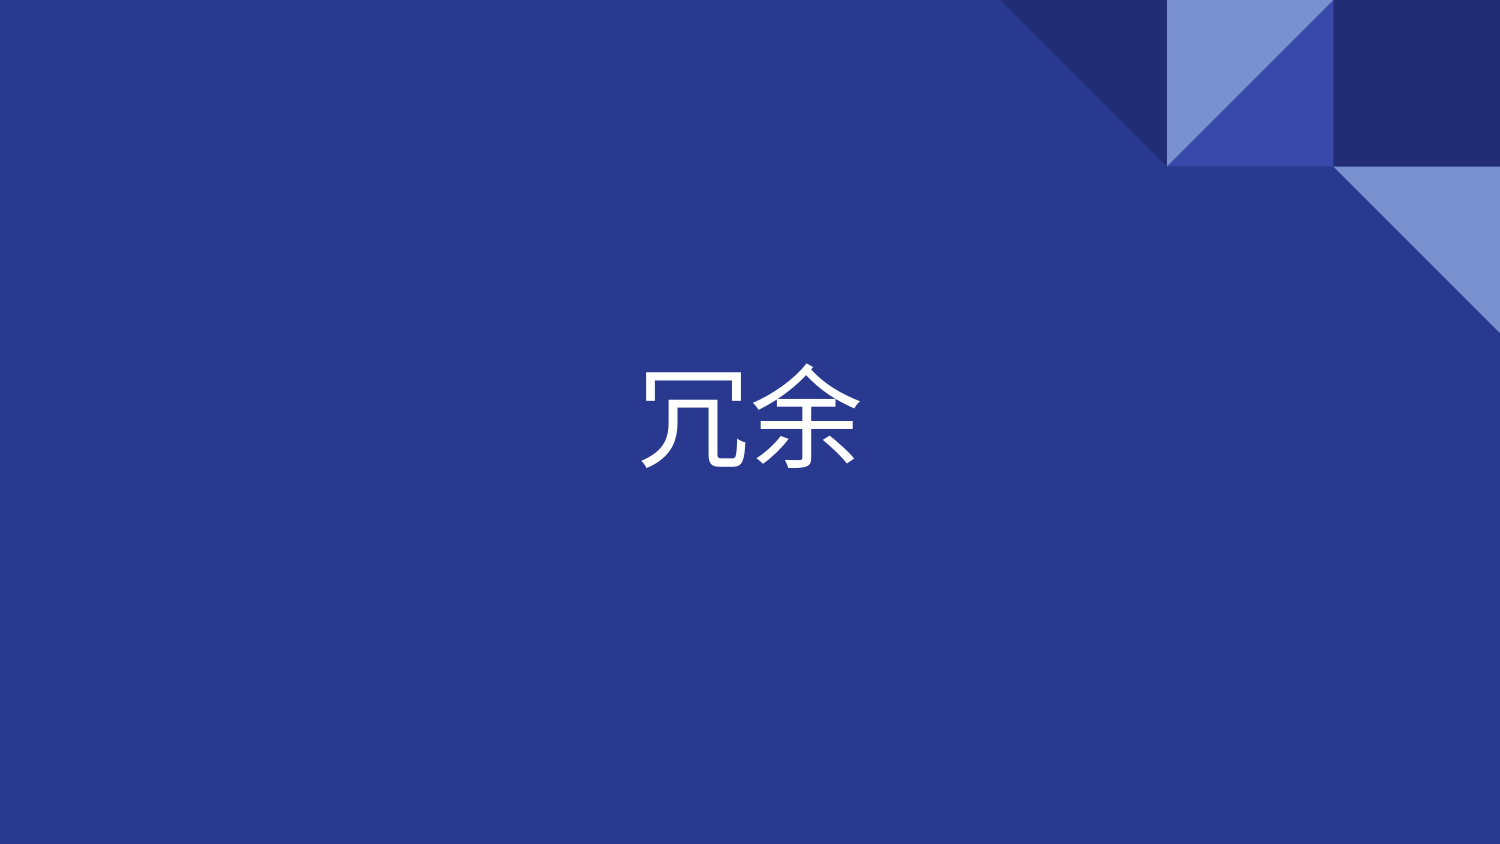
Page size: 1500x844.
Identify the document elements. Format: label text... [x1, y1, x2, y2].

title 冗余 [442, 346, 1058, 497]
